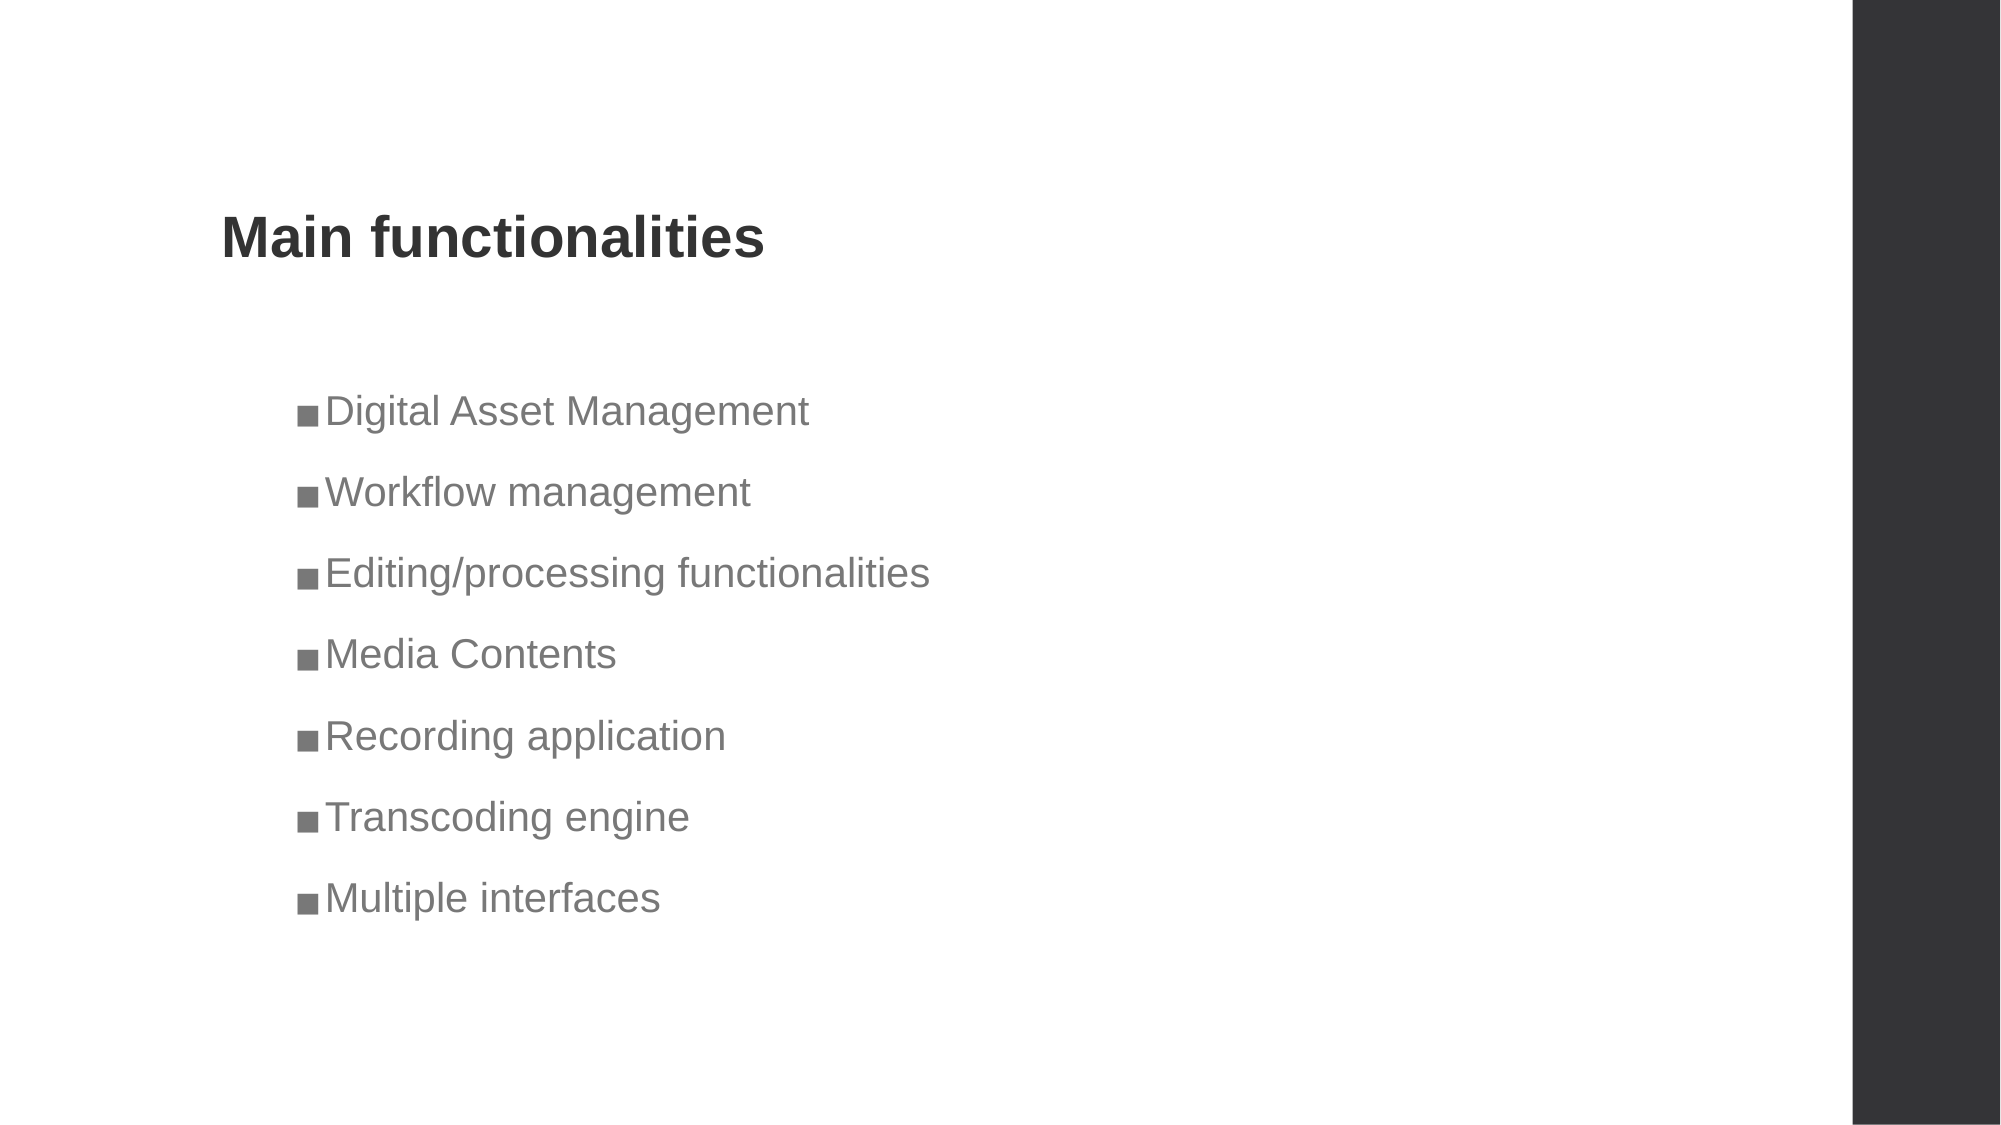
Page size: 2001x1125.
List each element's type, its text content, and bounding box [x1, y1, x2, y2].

text_box Main functionalities [206, 60, 1797, 278]
text_box Digital Asset Management Workflow management Editing/processing functionalities Media Contents Recording application Transcoding engine Multiple interfaces [206, 299, 1617, 1014]
